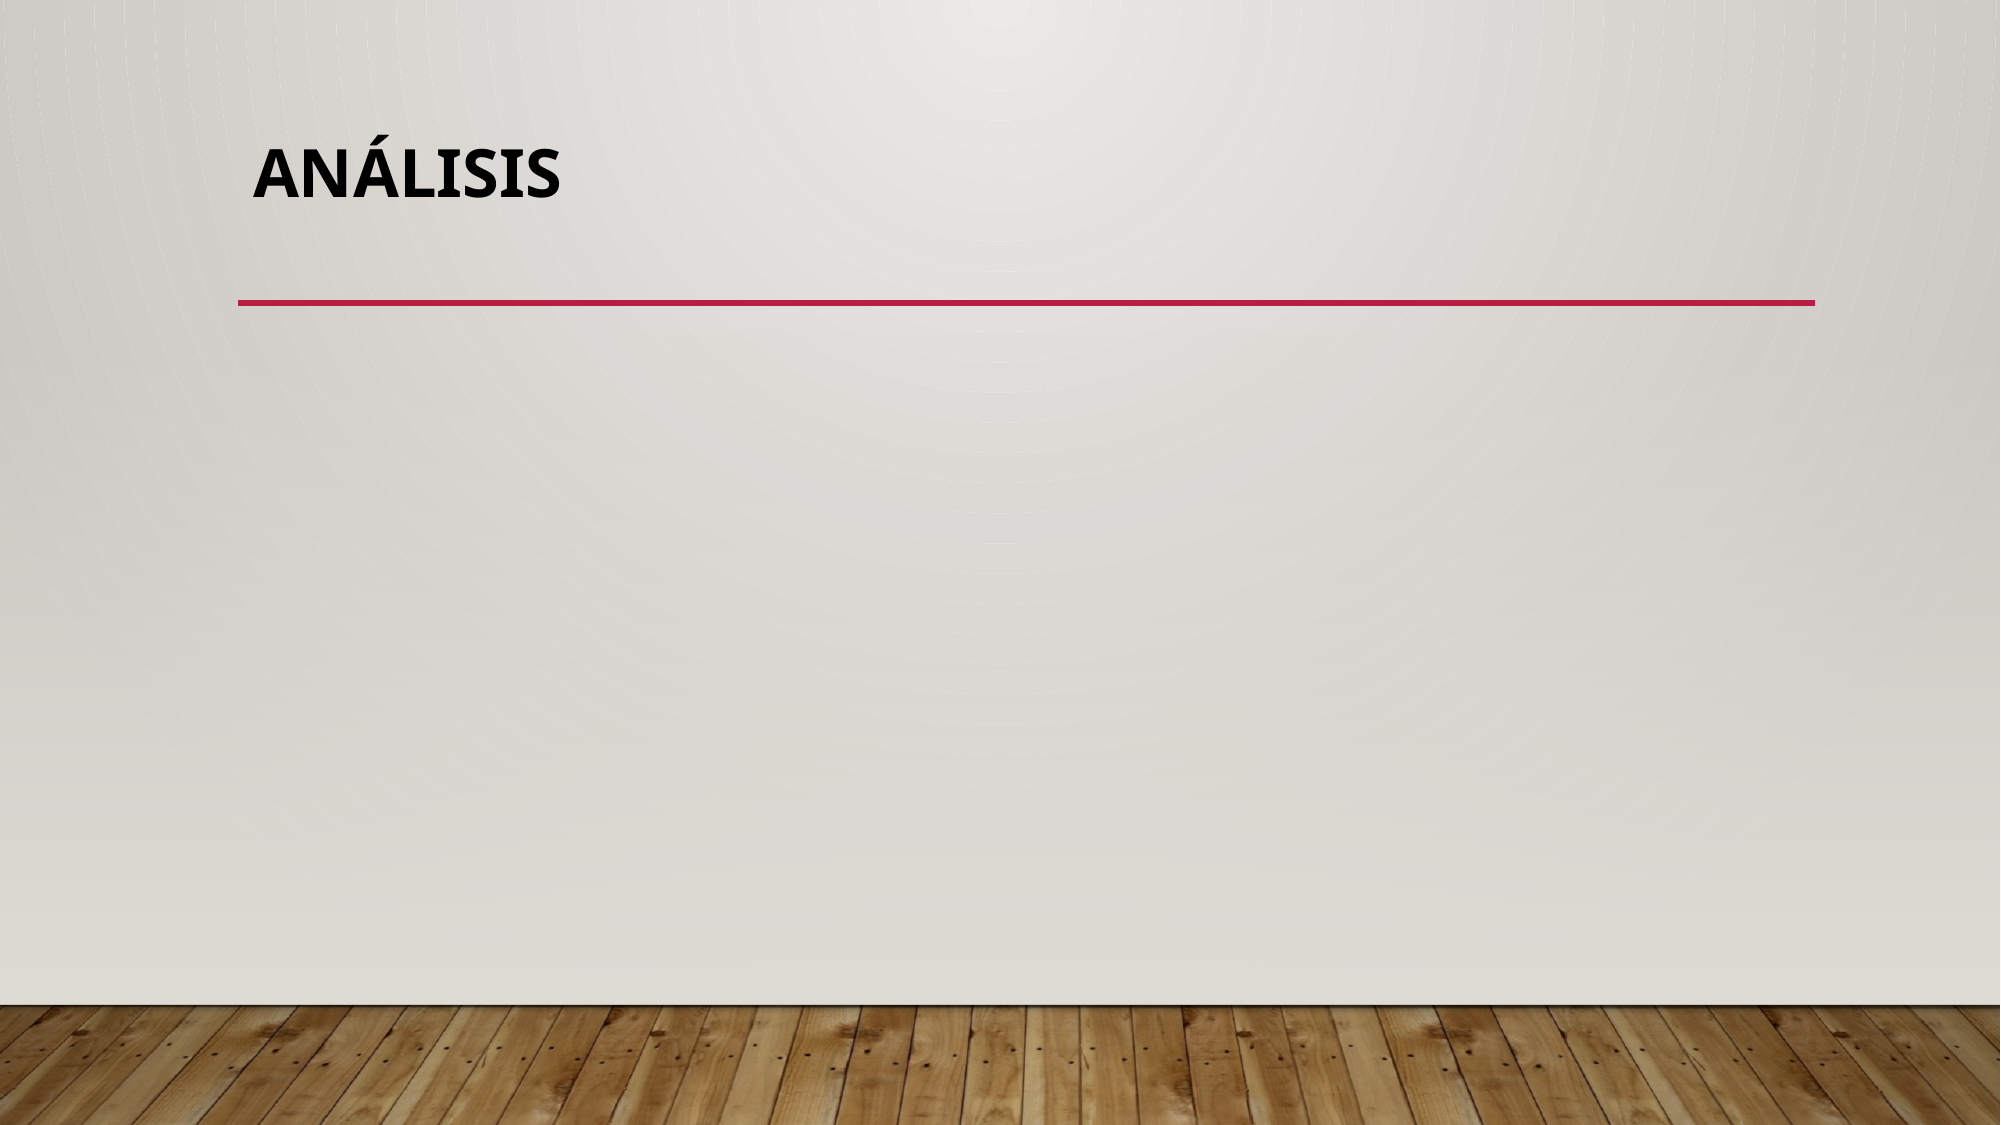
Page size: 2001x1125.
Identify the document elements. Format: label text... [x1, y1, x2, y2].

picture [0, 1005, 2000, 1125]
title Análisis [238, 131, 1814, 305]
